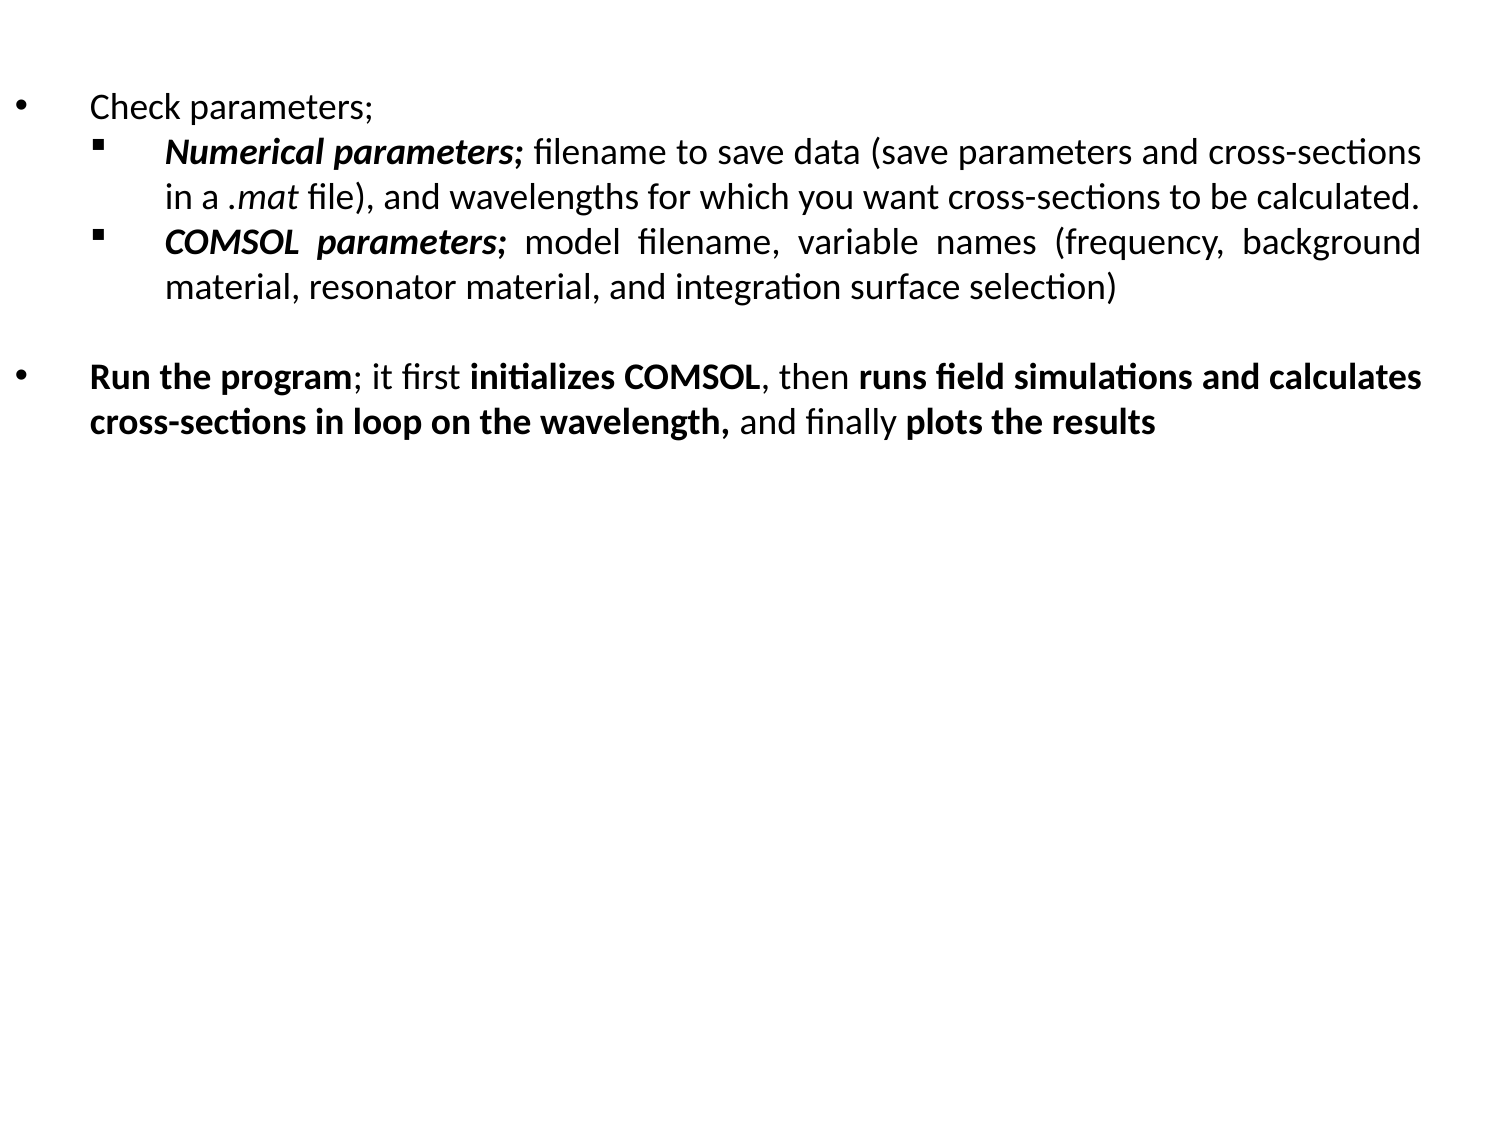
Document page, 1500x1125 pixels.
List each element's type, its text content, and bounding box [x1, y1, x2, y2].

text_box Check parameters; Numerical parameters; filename to save data (save parameters and cross-sections in a .mat file), and wavelengths for which you want cross-sections to be calculated. COMSOL parameters; model filename, variable names (frequency, background material, resonator material, and integration surface selection) Run the program; it first initializes COMSOL, then runs field simulations and calculates cross-sections in loop on the wavelength, and finally plots the results [0, 29, 1438, 495]
